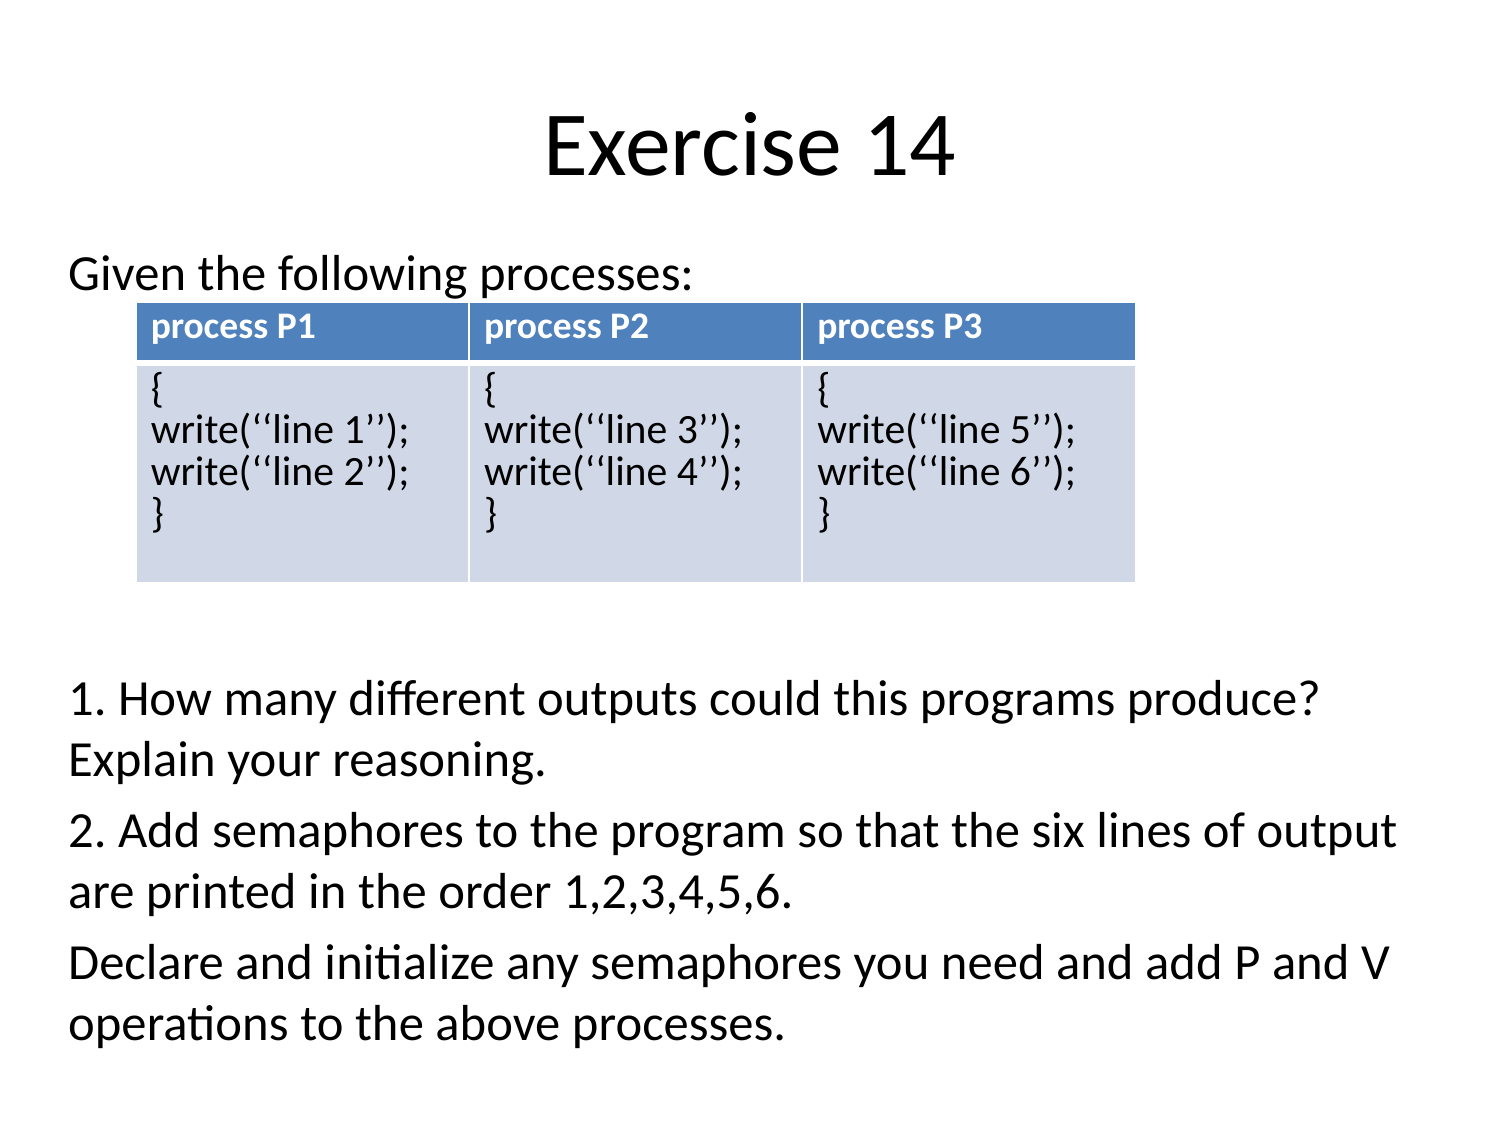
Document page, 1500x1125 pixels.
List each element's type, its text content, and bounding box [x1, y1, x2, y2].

title Exercise 14 [75, 45, 1425, 232]
table_cell { write(‘‘line 1’’); write(‘‘line 2’’); } [137, 366, 468, 582]
list Given the following processes: 1. How many different outputs could this programs produce? Explain your reasoning. 2. Add semaphores to the program so that the six lines of output are printed in the order 1,2,3,4,5,6. Declare and initialize any semaphores you need and add P and V operations to the above processes. [53, 232, 1425, 1071]
table_cell { write(‘‘line 3’’); write(‘‘line 4’’); } [470, 366, 801, 582]
table_header process P3 [803, 303, 1135, 360]
table_cell { write(‘‘line 5’’); write(‘‘line 6’’); } [803, 366, 1135, 582]
table_header process P2 [470, 303, 801, 360]
table_header process P1 [137, 303, 468, 360]
